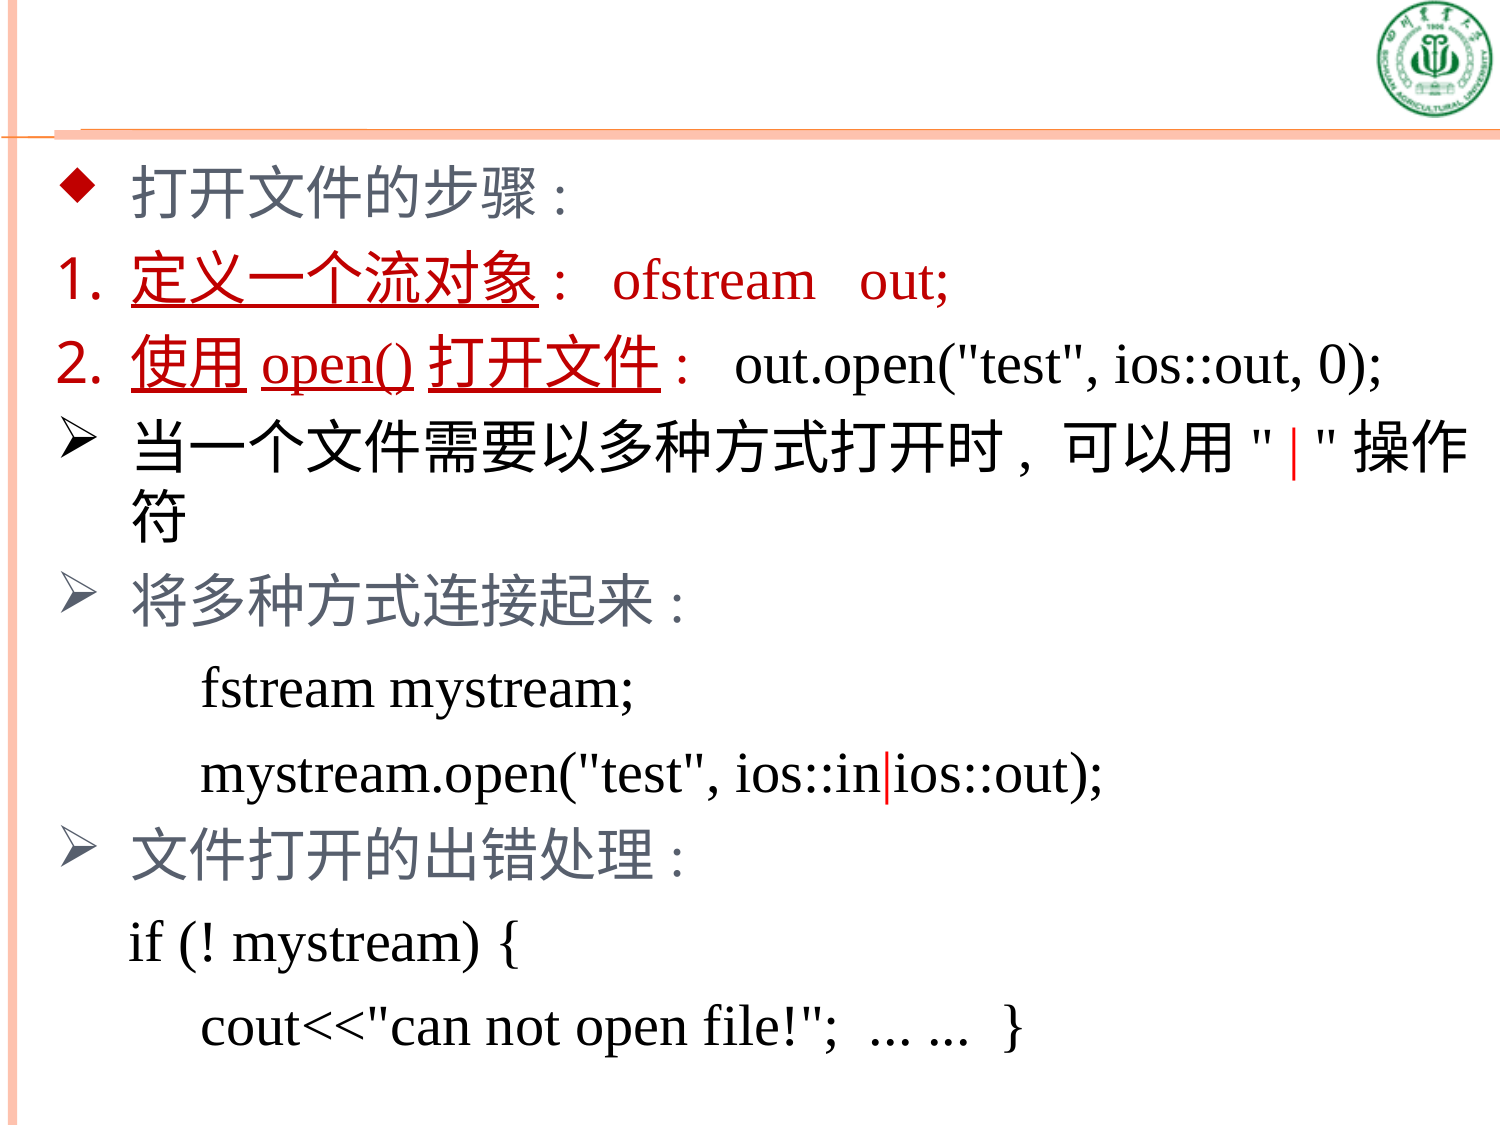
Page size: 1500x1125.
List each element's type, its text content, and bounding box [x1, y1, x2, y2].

picture [1375, 0, 1500, 118]
text_box 打开文件的步骤: 定义一个流对象: ofstream out; 使用open()打开文件: out.open("test", ios::out, 0); 当一个文件需要以多种方式打开时, 可以用" | "操作符 将多种方式连接起来: fstream mystream; mystream.open("test", ios::in|ios::out); 文件打开的出错处理: if (! mystream) { cout<<"can not open file!"; ... ... } [41, 148, 1500, 1065]
